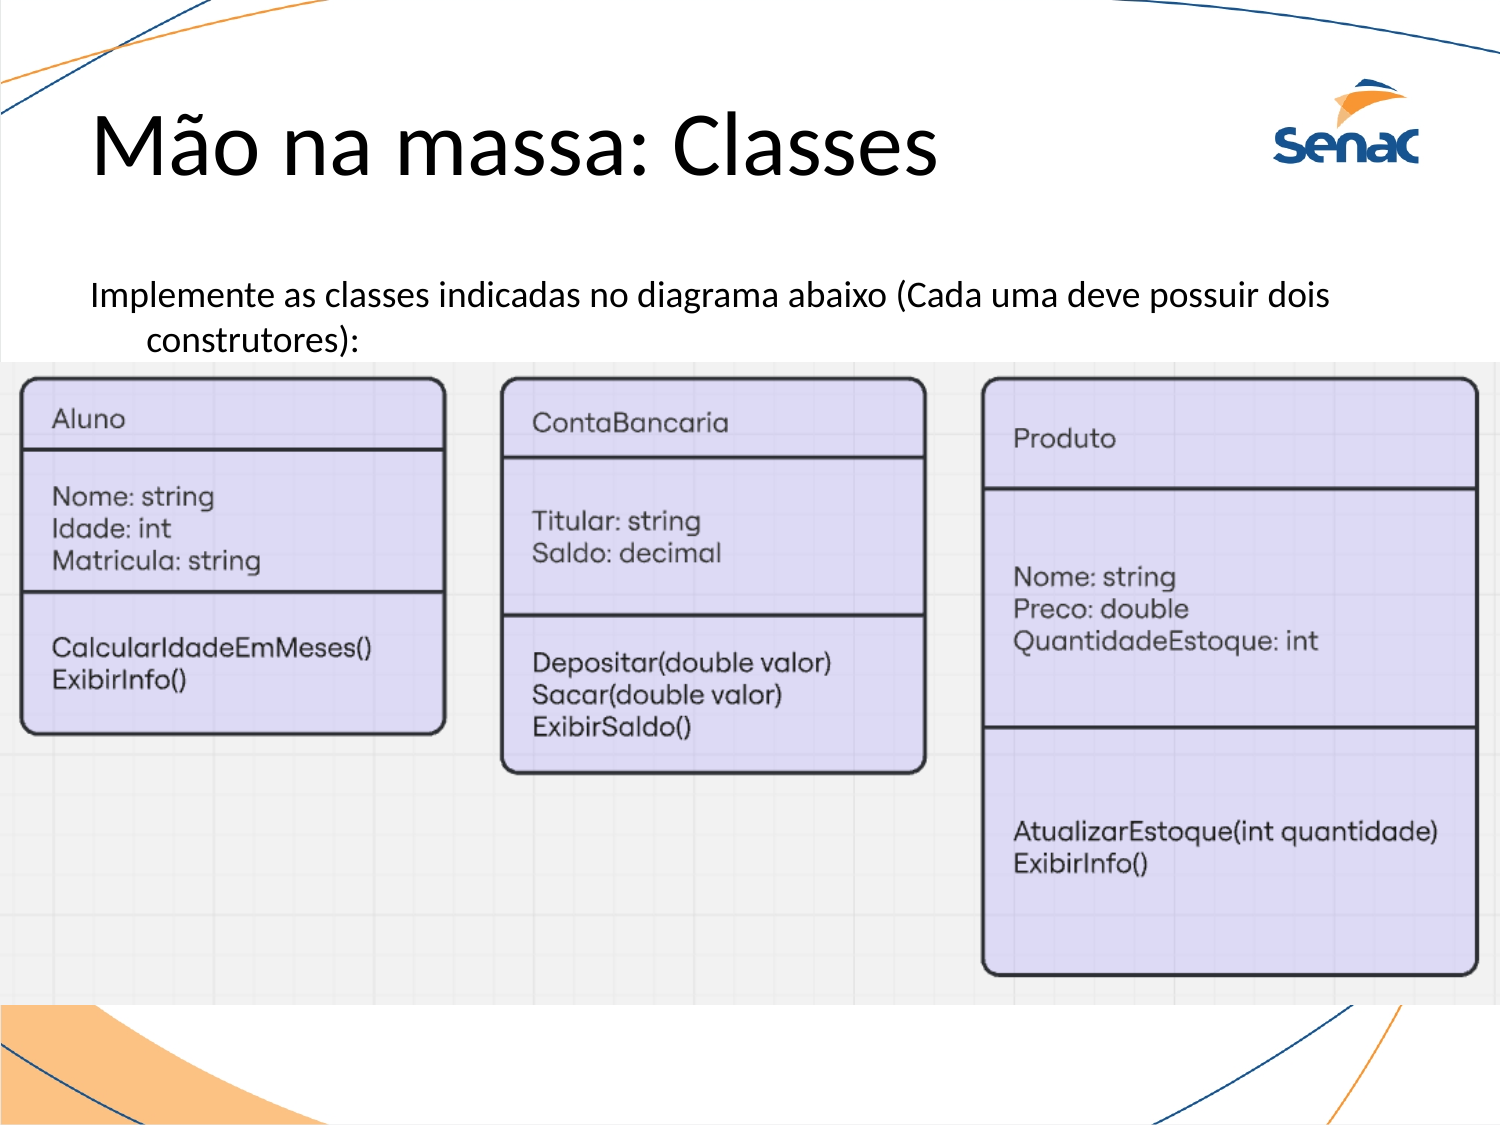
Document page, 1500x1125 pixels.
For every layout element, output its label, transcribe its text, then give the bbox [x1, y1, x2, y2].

title Mão na massa: Classes [75, 45, 1425, 233]
picture [0, 0, 1500, 1125]
list Implemente as classes indicadas no diagrama abaixo (Cada uma deve possuir dois construtores): [75, 262, 1425, 360]
